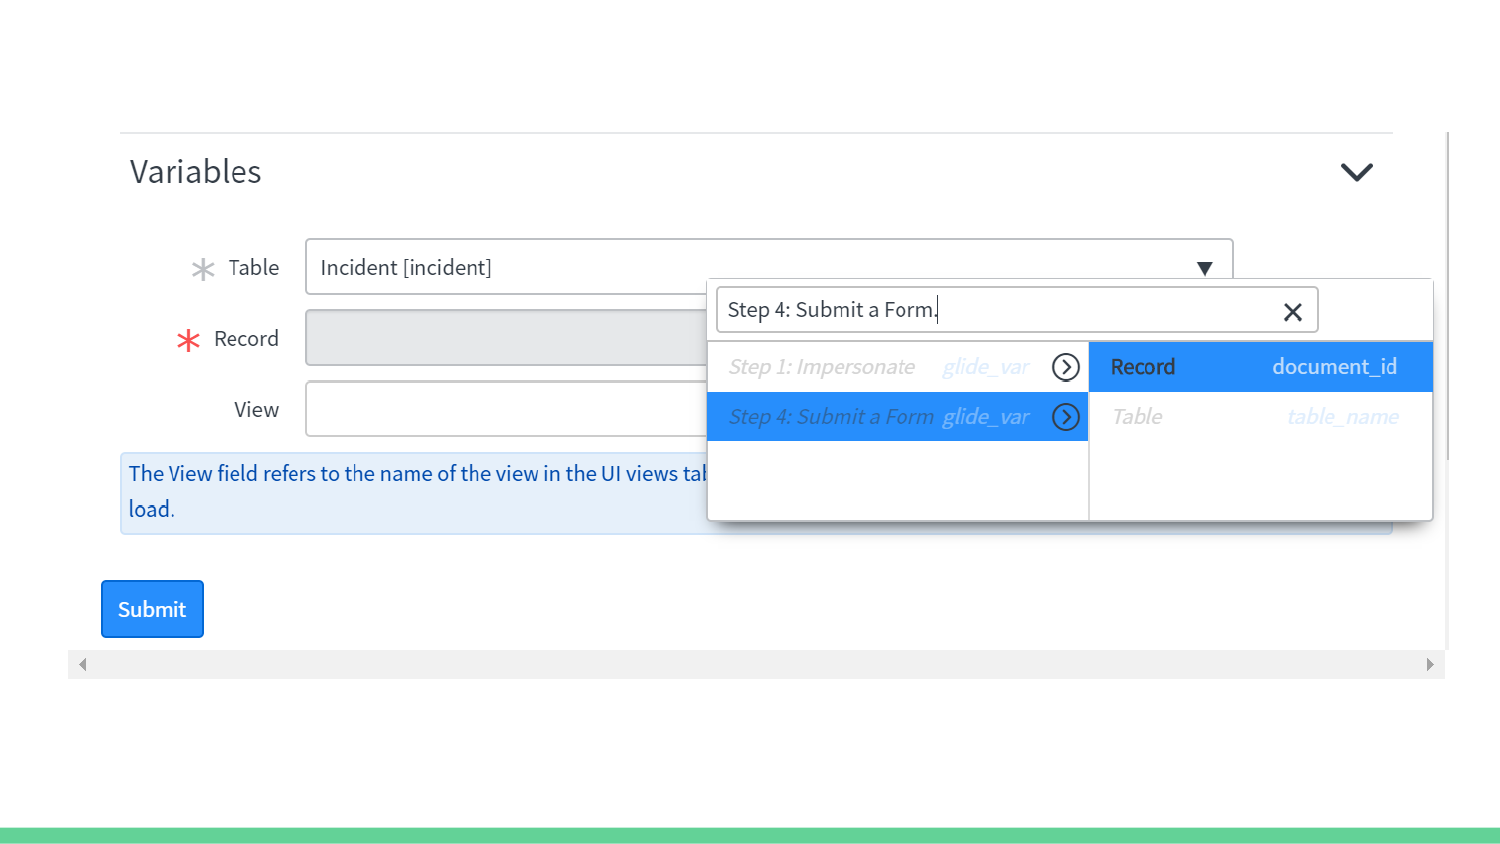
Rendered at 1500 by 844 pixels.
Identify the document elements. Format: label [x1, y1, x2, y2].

picture [50, 132, 1450, 694]
